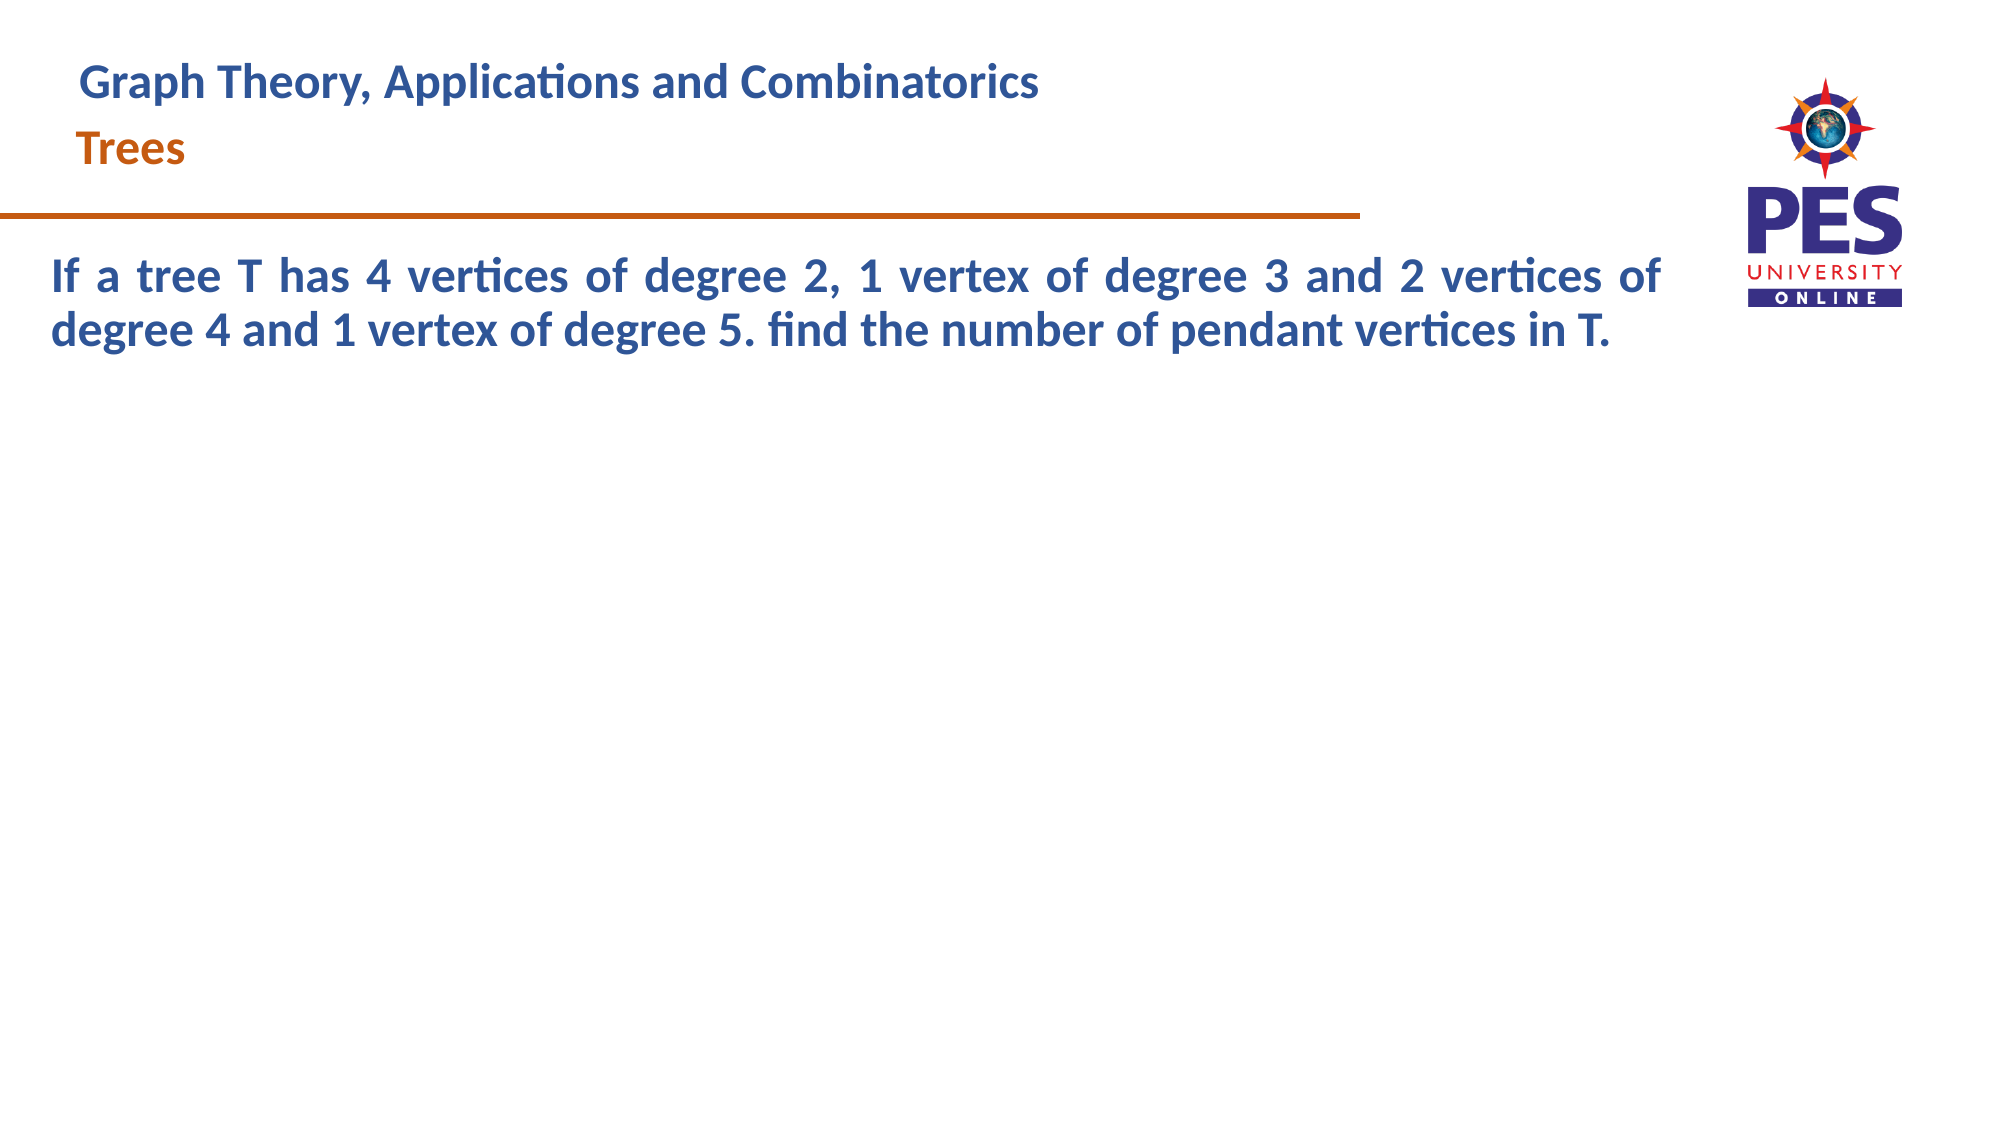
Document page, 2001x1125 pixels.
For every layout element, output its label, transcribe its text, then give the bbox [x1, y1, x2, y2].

picture [1748, 76, 1902, 307]
text_box Trees [60, 106, 1374, 182]
list If a tree T has 4 vertices of degree 2, 1 vertex of degree 3 and 2 vertices of degree 4 and 1 vertex of degree 5. find the number of pendant vertices in T. [35, 242, 1679, 397]
text_box Graph Theory, Applications and Combinatorics [64, 41, 1295, 117]
